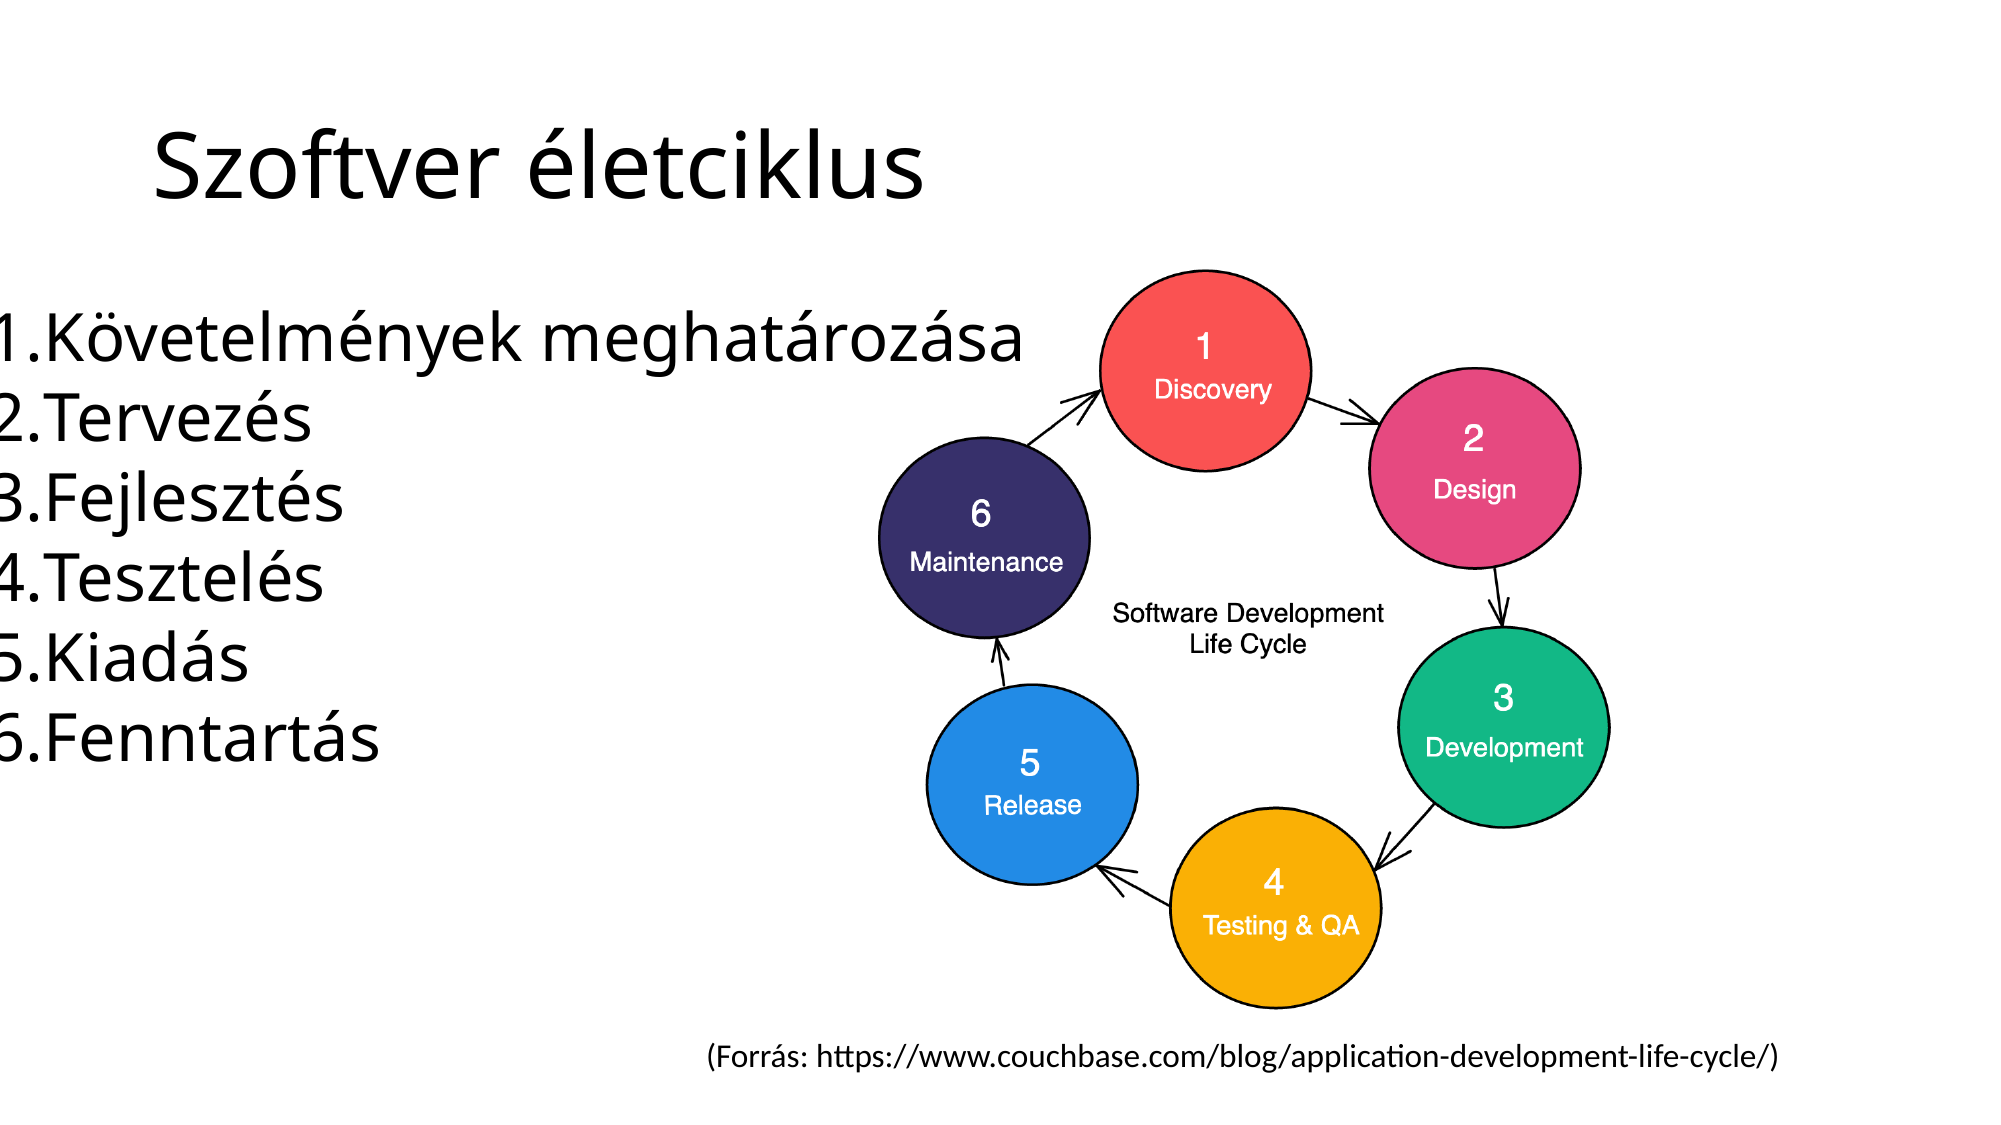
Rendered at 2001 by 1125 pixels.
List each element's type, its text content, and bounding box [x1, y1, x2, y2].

picture [487, 257, 2000, 1021]
text_box Követelmények meghatározása Tervezés Fejlesztés Tesztelés Kiadás Fenntartás [0, 207, 1042, 783]
text_box (Forrás: https://www.couchbase.com/blog/application-development-life-cycle/) [691, 1026, 1796, 1081]
title Szoftver életciklus [137, 59, 1863, 257]
